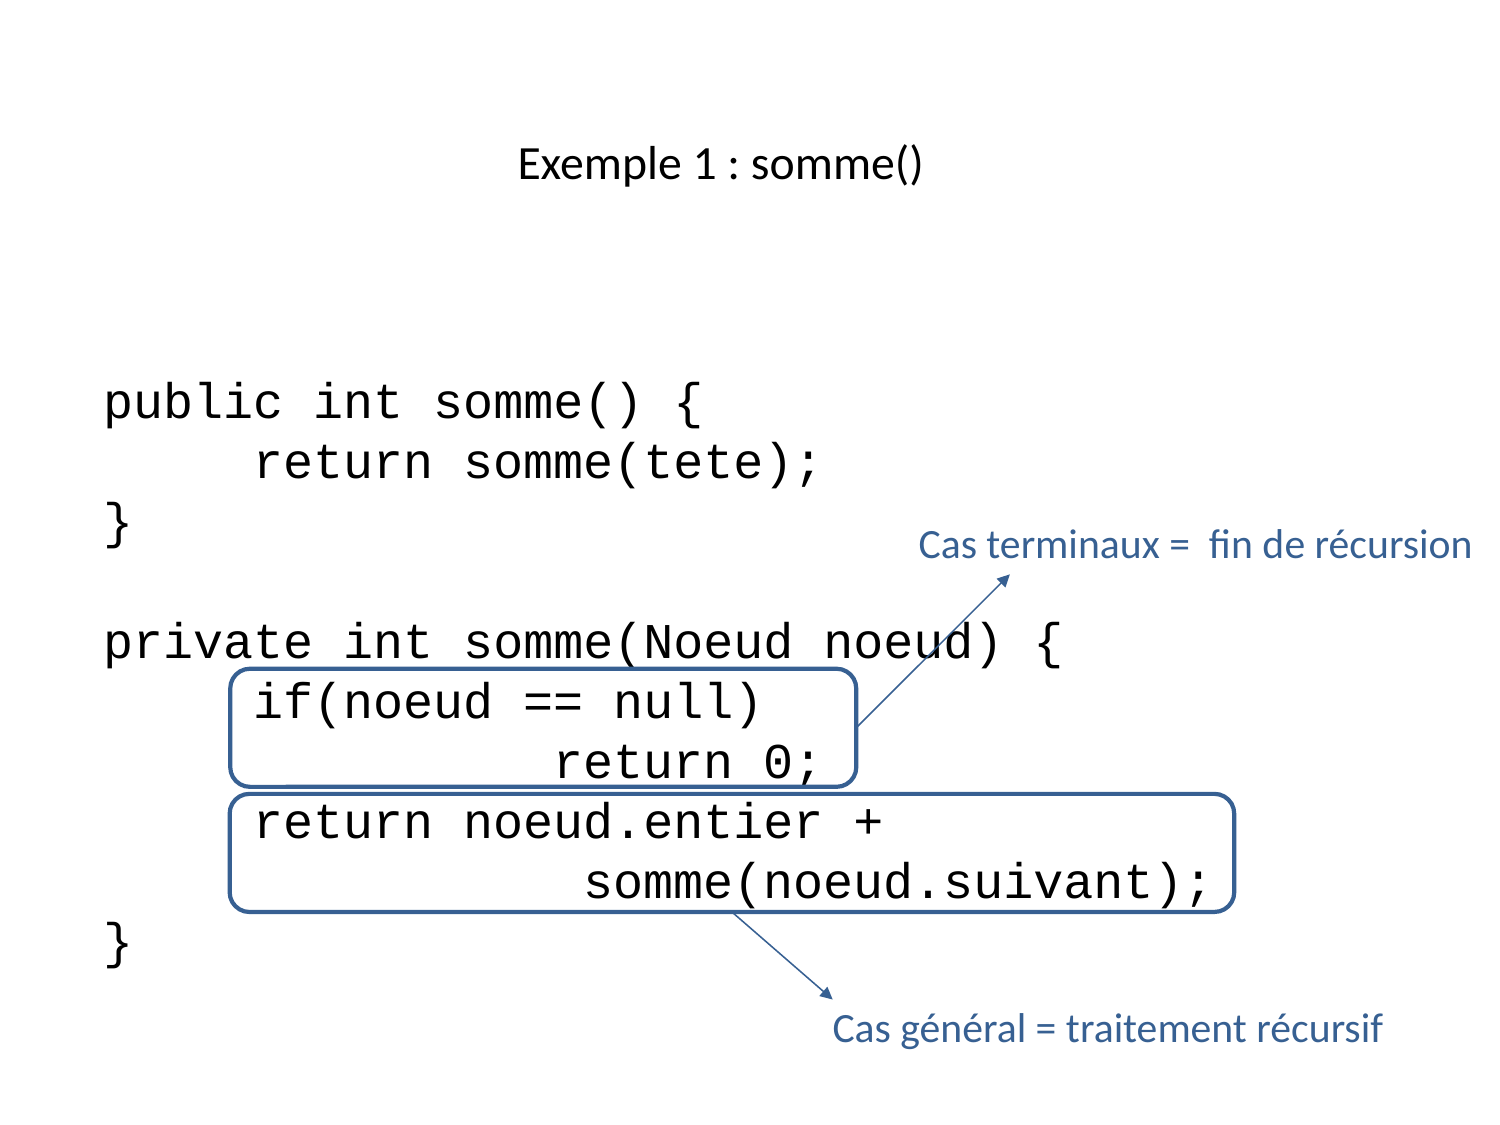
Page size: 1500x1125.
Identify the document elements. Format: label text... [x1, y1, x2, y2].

text_box Cas général = traitement récursif [817, 993, 1399, 1059]
title Exemple 1 : somme() [51, 66, 1402, 254]
text_box [227, 791, 1237, 915]
text_box [228, 666, 859, 789]
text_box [731, 911, 833, 1000]
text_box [855, 573, 1010, 729]
text_box Cas terminaux = fin de récursion [903, 509, 1488, 575]
text_box public int somme() { return somme(tete); } private int somme(Noeud noeud) { if(noeud == null) return 0; return noeud.entier + somme(noeud.suivant); } [88, 361, 1365, 1097]
